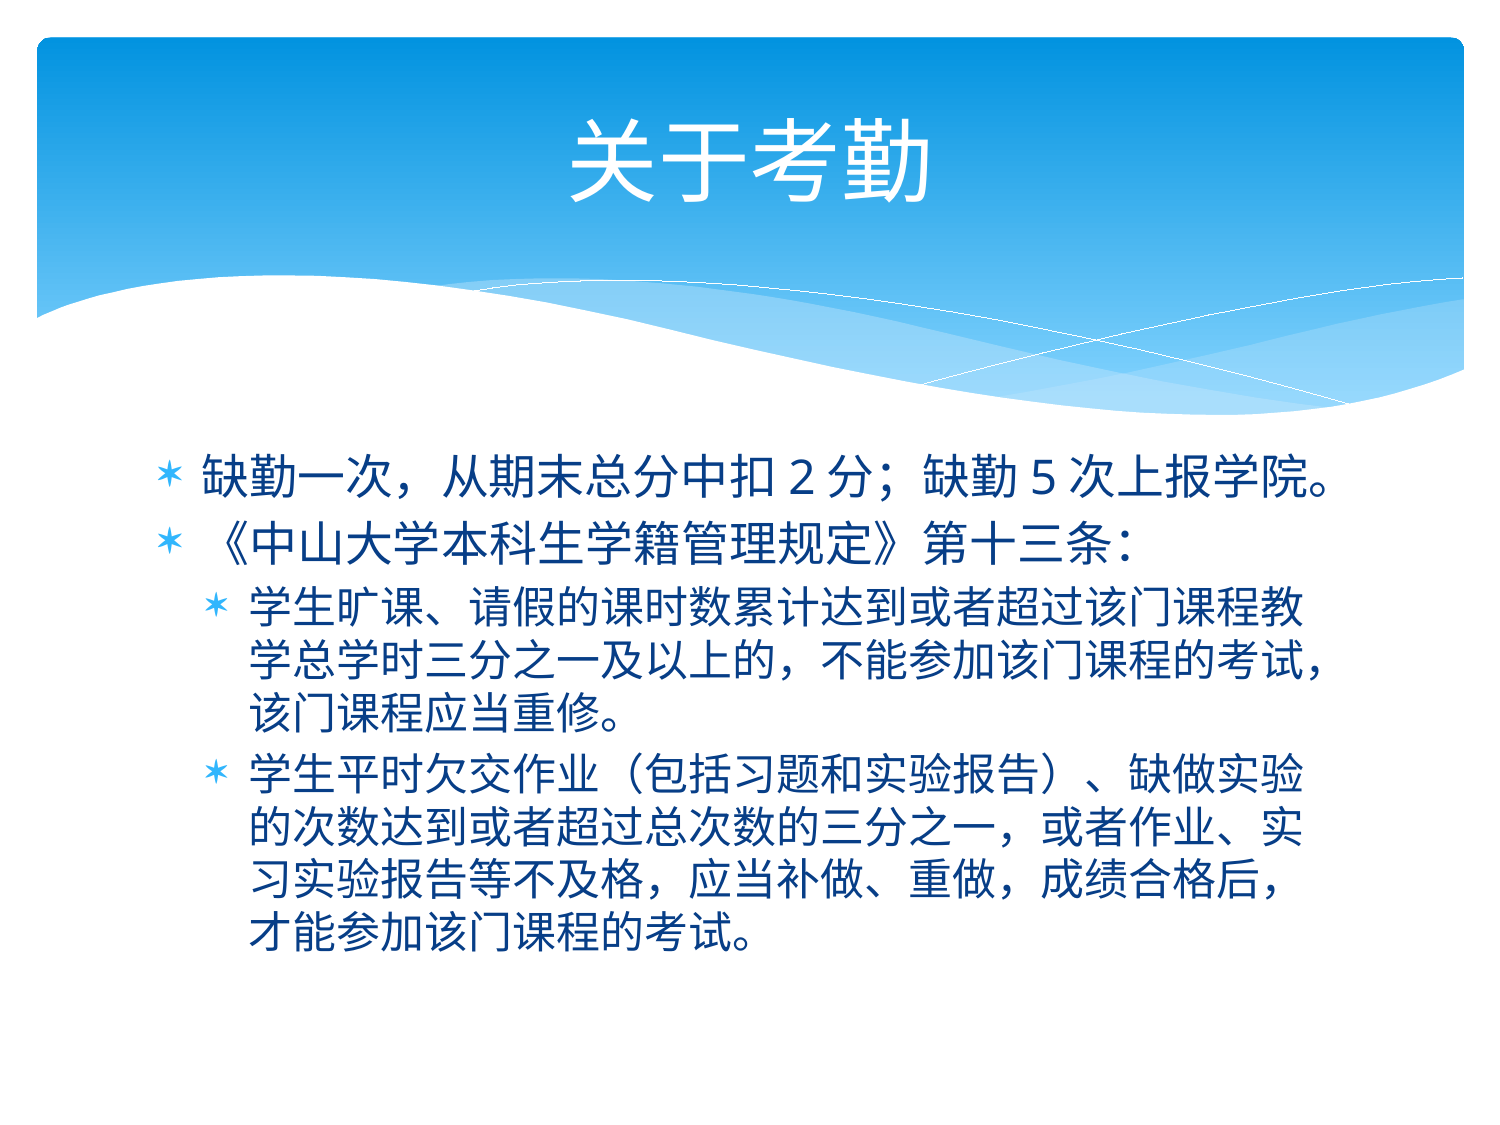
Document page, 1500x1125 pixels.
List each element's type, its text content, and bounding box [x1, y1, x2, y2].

title 关于考勤 [75, 55, 1425, 261]
list 缺勤一次，从期末总分中扣2分；缺勤5次上报学院。 《中山大学本科生学籍管理规定》第十三条： 学生旷课、请假的课时数累计达到或者超过该门课程教学总学时三分之一及以上的，不能参加该门课程的考试，该门课程应当重修。 学生平时欠交作业（包括习题和实验报告）、缺做实验的次数达到或者超过总次数的三分之一，或者作业、实习实验报告等不及格，应当补做、重做，成绩合格后，才能参加该门课程的考试。 [143, 438, 1359, 1005]
